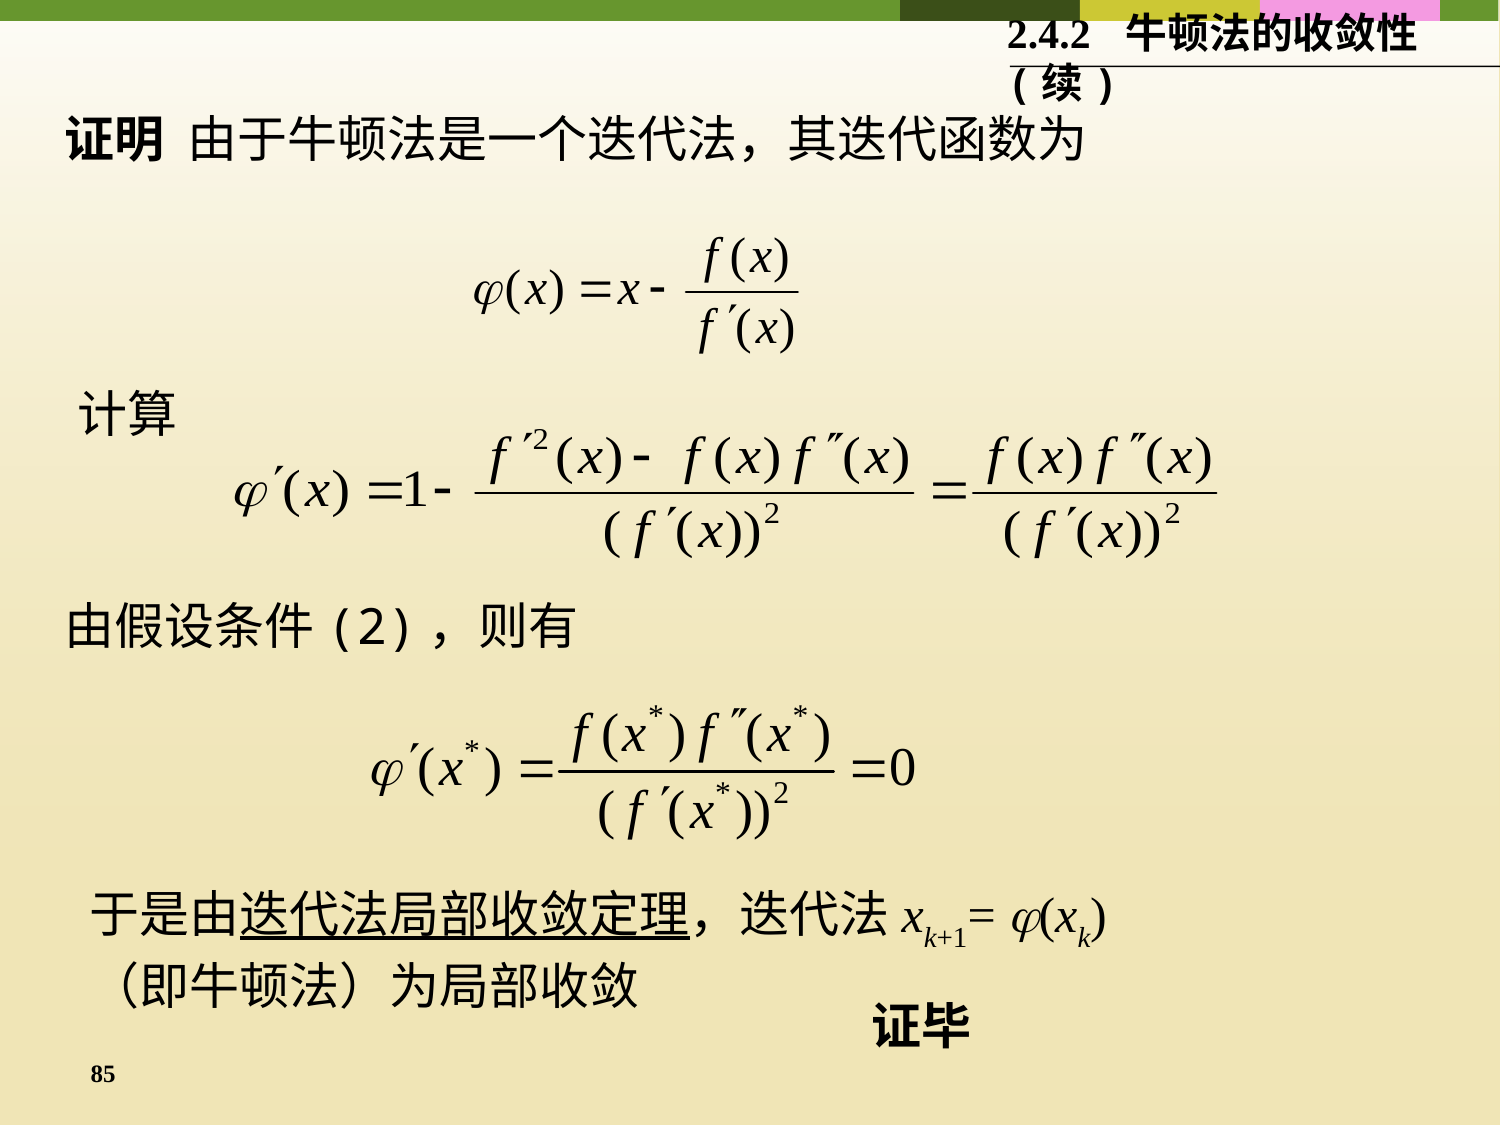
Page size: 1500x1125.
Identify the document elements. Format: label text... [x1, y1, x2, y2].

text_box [225, 413, 1227, 568]
text_box 证明 由于牛顿法是一个迭代法，其迭代函数为 [50, 99, 1150, 175]
text_box 由假设条件(2)，则有 [50, 587, 600, 663]
text_box 计算 [62, 374, 225, 450]
text_box 证毕 [856, 987, 987, 1063]
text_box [362, 689, 925, 850]
slide_number 85 [75, 1042, 426, 1103]
text_box 于是由迭代法局部收敛定理，迭代法xk+1= (xk) （即牛顿法）为局部收敛 [74, 874, 1275, 1023]
text_box 2.4.2 牛顿法的收敛性(续) [992, 0, 1500, 115]
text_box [466, 224, 809, 364]
